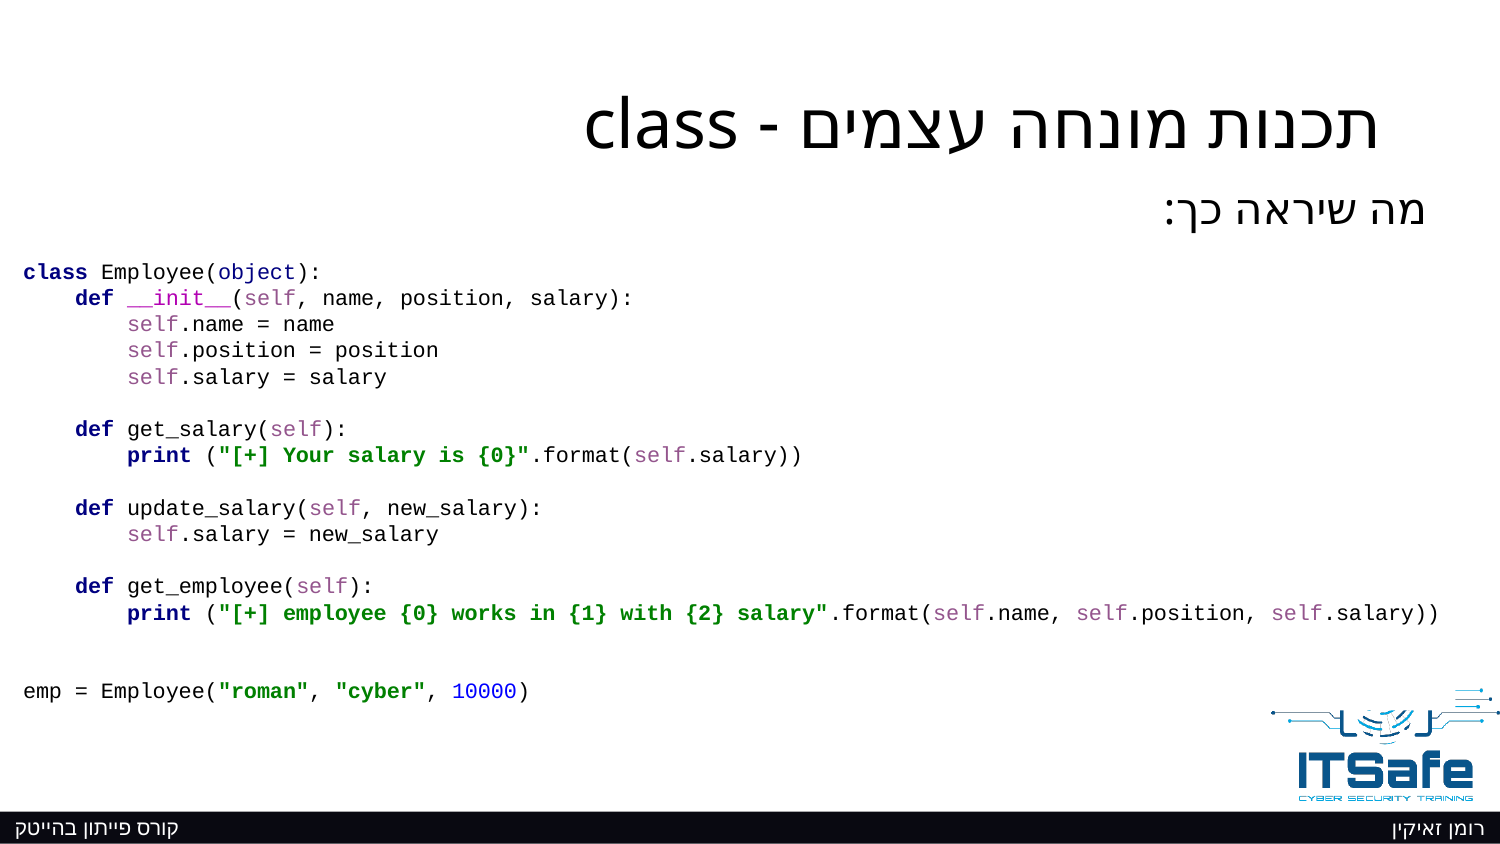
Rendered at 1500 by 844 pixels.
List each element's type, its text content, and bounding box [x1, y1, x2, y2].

list מה שיראה כך: [63, 179, 1443, 249]
text_box class Employee(object): def __init__(self, name, position, salary): self.name = name self.position = position self.salary = salary def get_salary(self): print ("[+] Your salary is {0}".format(self.salary)) def update_salary(self, new_salary): self.salary = new_salary def get_employee(self): print ("[+] employee {0} works in {1} with {2} salary".format(self.name, self.position, self.salary)) emp = Employee("roman", "cyber", 10000) [8, 249, 1456, 711]
list מה שיראה כך: [63, 711, 1443, 807]
picture [1443, 665, 1500, 801]
title תכנות מונחה עצמים - class [103, 44, 1397, 179]
